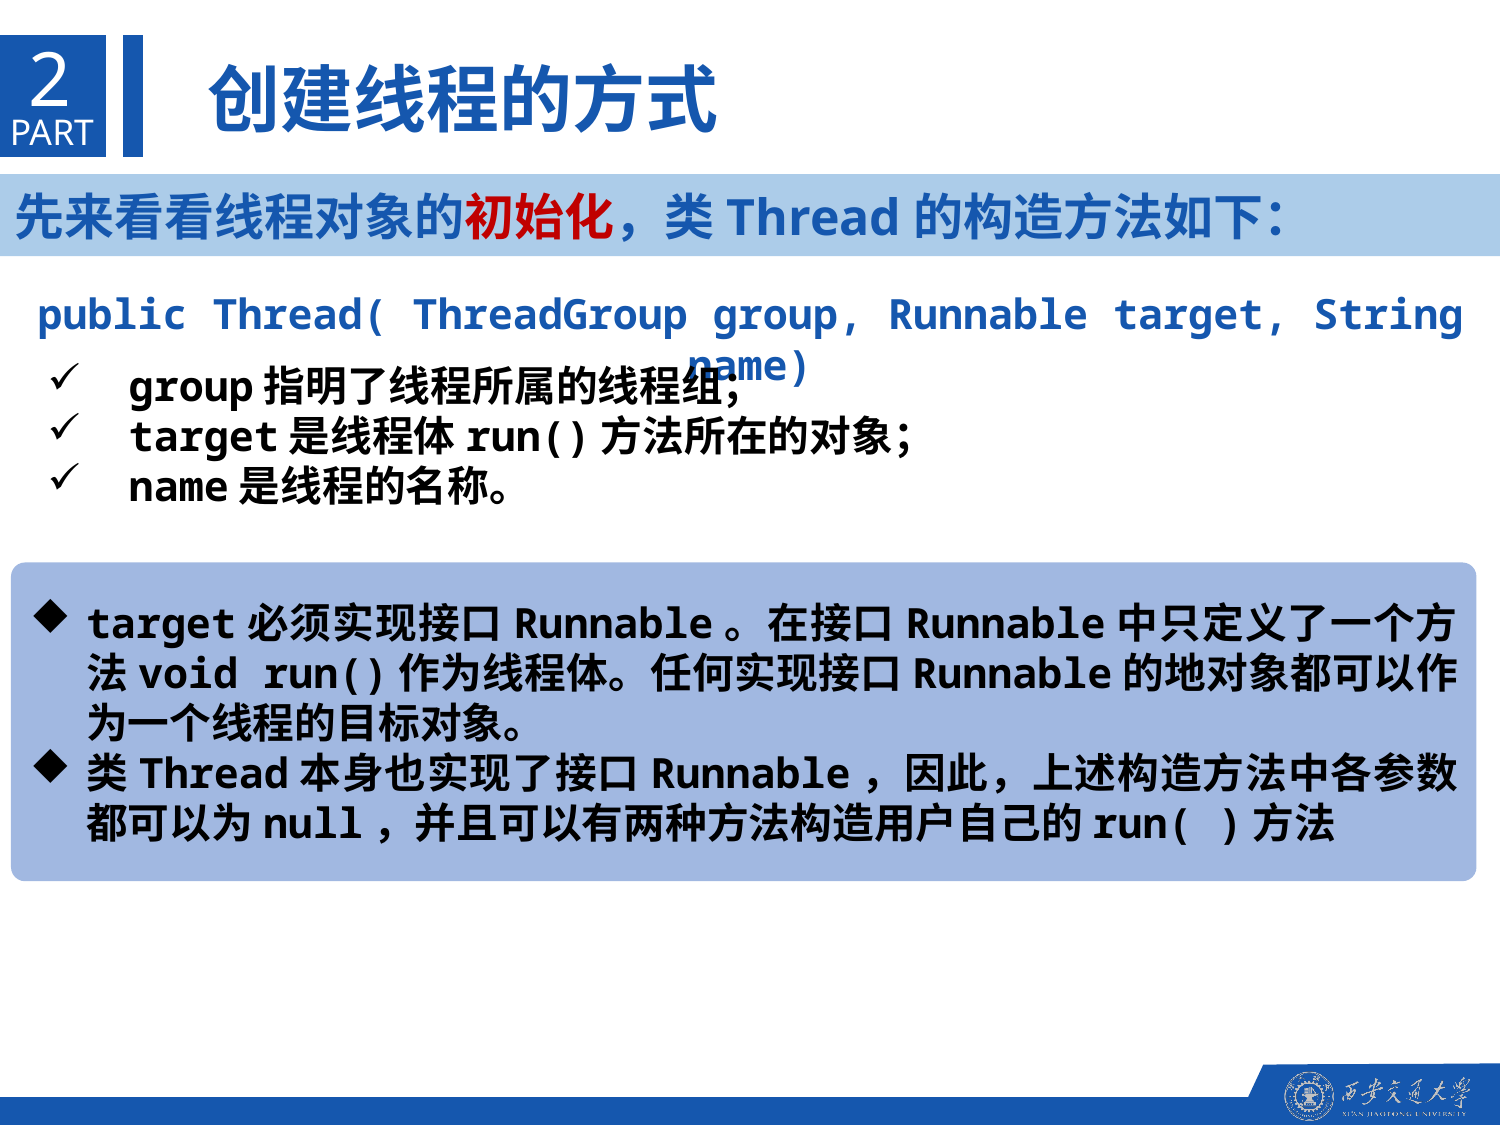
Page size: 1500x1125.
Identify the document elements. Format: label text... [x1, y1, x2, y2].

text_box target必须实现接口Runnable。在接口Runnable中只定义了一个方法void run()作为线程体。任何实现接口Runnable的地对象都可以作为一个线程的目标对象。 类Thread本身也实现了接口Runnable，因此，上述构造方法中各参数都可以为null，并且可以有两种方法构造用户自己的run( )方法 [10, 562, 1477, 882]
text_box 2 [14, 23, 87, 129]
text_box 先来看看线程对象的初始化，类Thread的构造方法如下： [0, 174, 1500, 257]
text_box 创建线程的方式 [158, 45, 733, 149]
text_box group指明了线程所属的线程组； target是线程体run()方法所在的对象； name是线程的名称。 [32, 352, 1091, 518]
text_box PART [9, 109, 95, 153]
text_box public Thread( ThreadGroup group, Runnable target, String name) [5, 280, 1495, 396]
